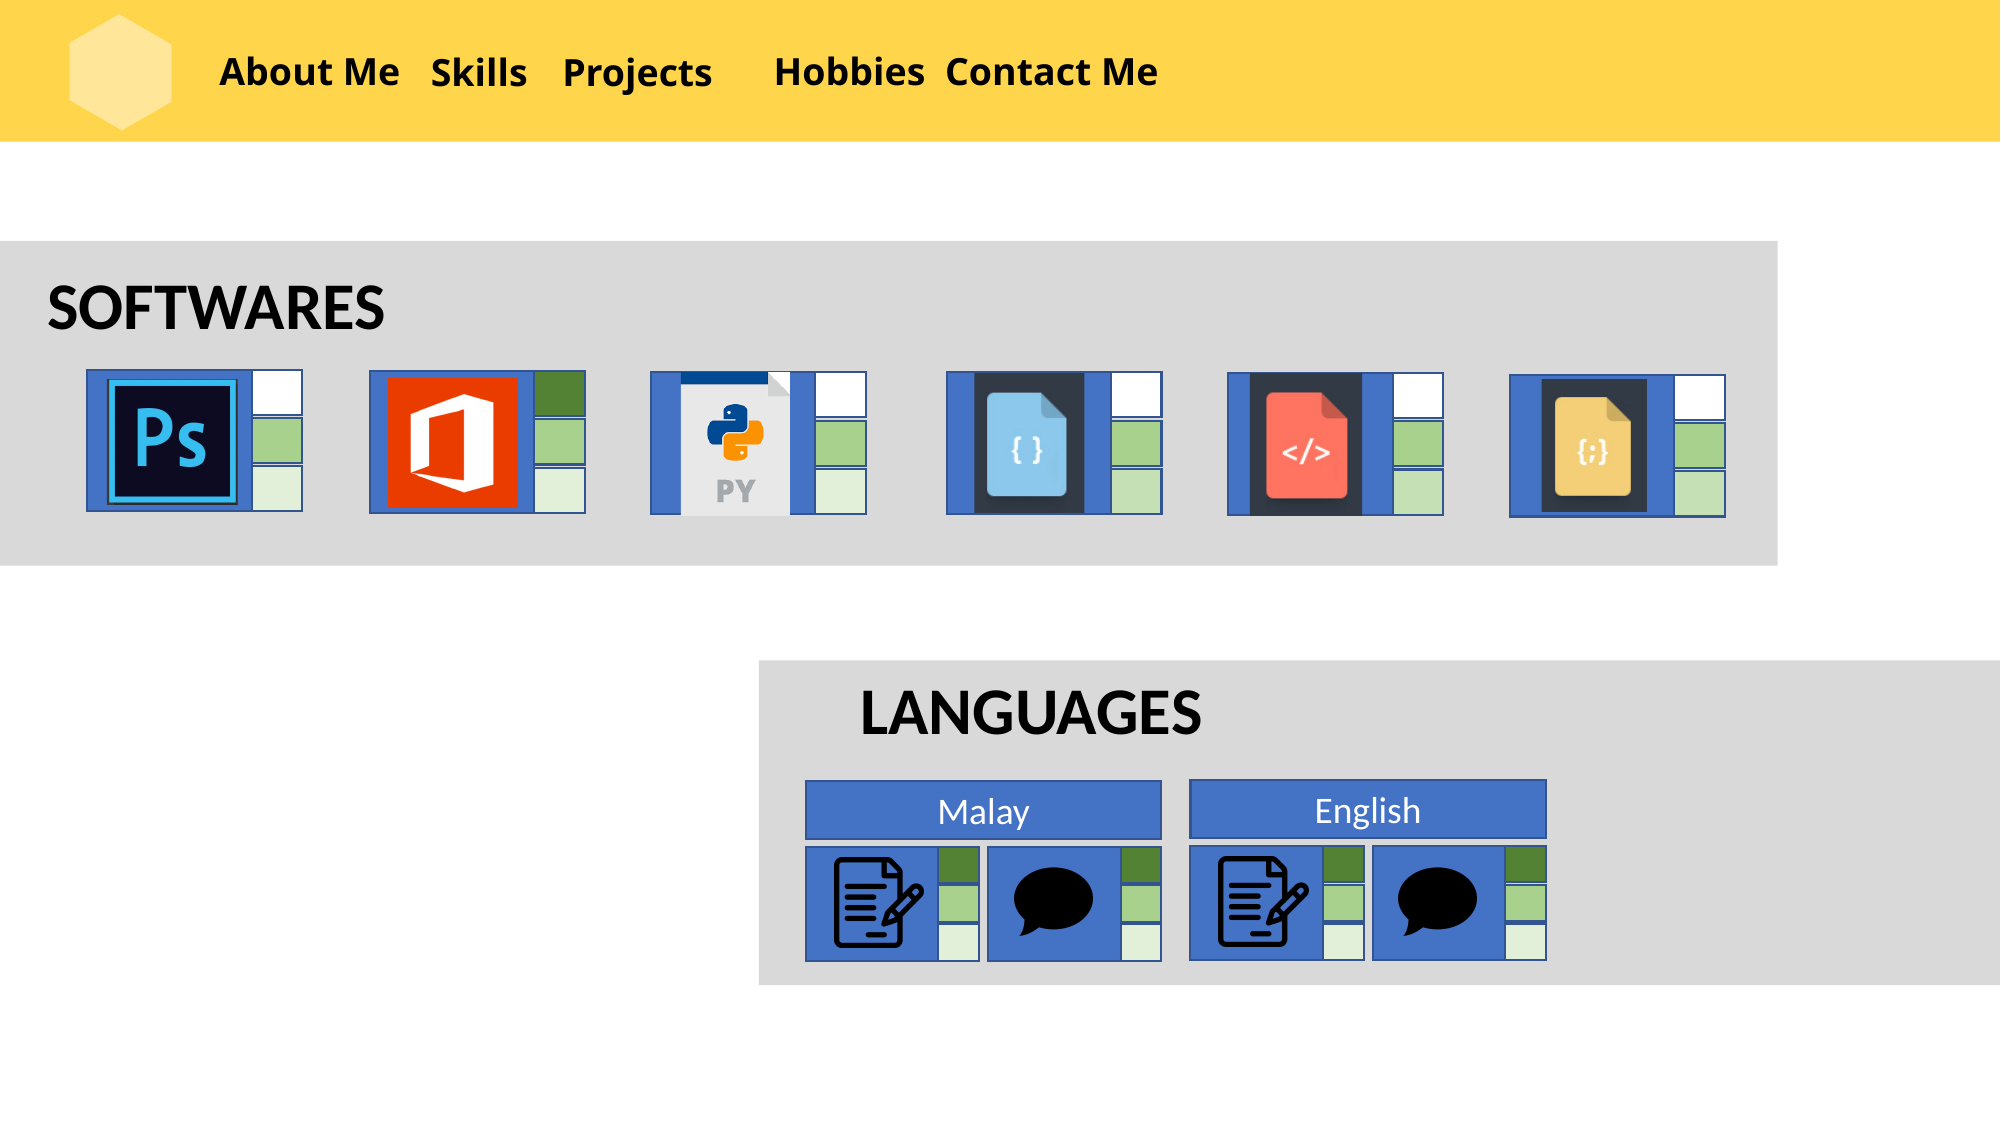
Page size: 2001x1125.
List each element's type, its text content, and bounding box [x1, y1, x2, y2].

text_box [1190, 779, 1546, 960]
text_box [758, 659, 2000, 986]
text_box LANGUAGES [845, 660, 1265, 755]
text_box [1509, 374, 1725, 517]
text_box [0, 240, 1779, 567]
text_box SOFTWARES [32, 255, 452, 350]
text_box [0, 0, 2000, 142]
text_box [369, 371, 585, 513]
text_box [946, 372, 1162, 514]
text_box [650, 372, 866, 516]
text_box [806, 780, 1162, 961]
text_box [1228, 372, 1444, 516]
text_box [87, 369, 303, 512]
